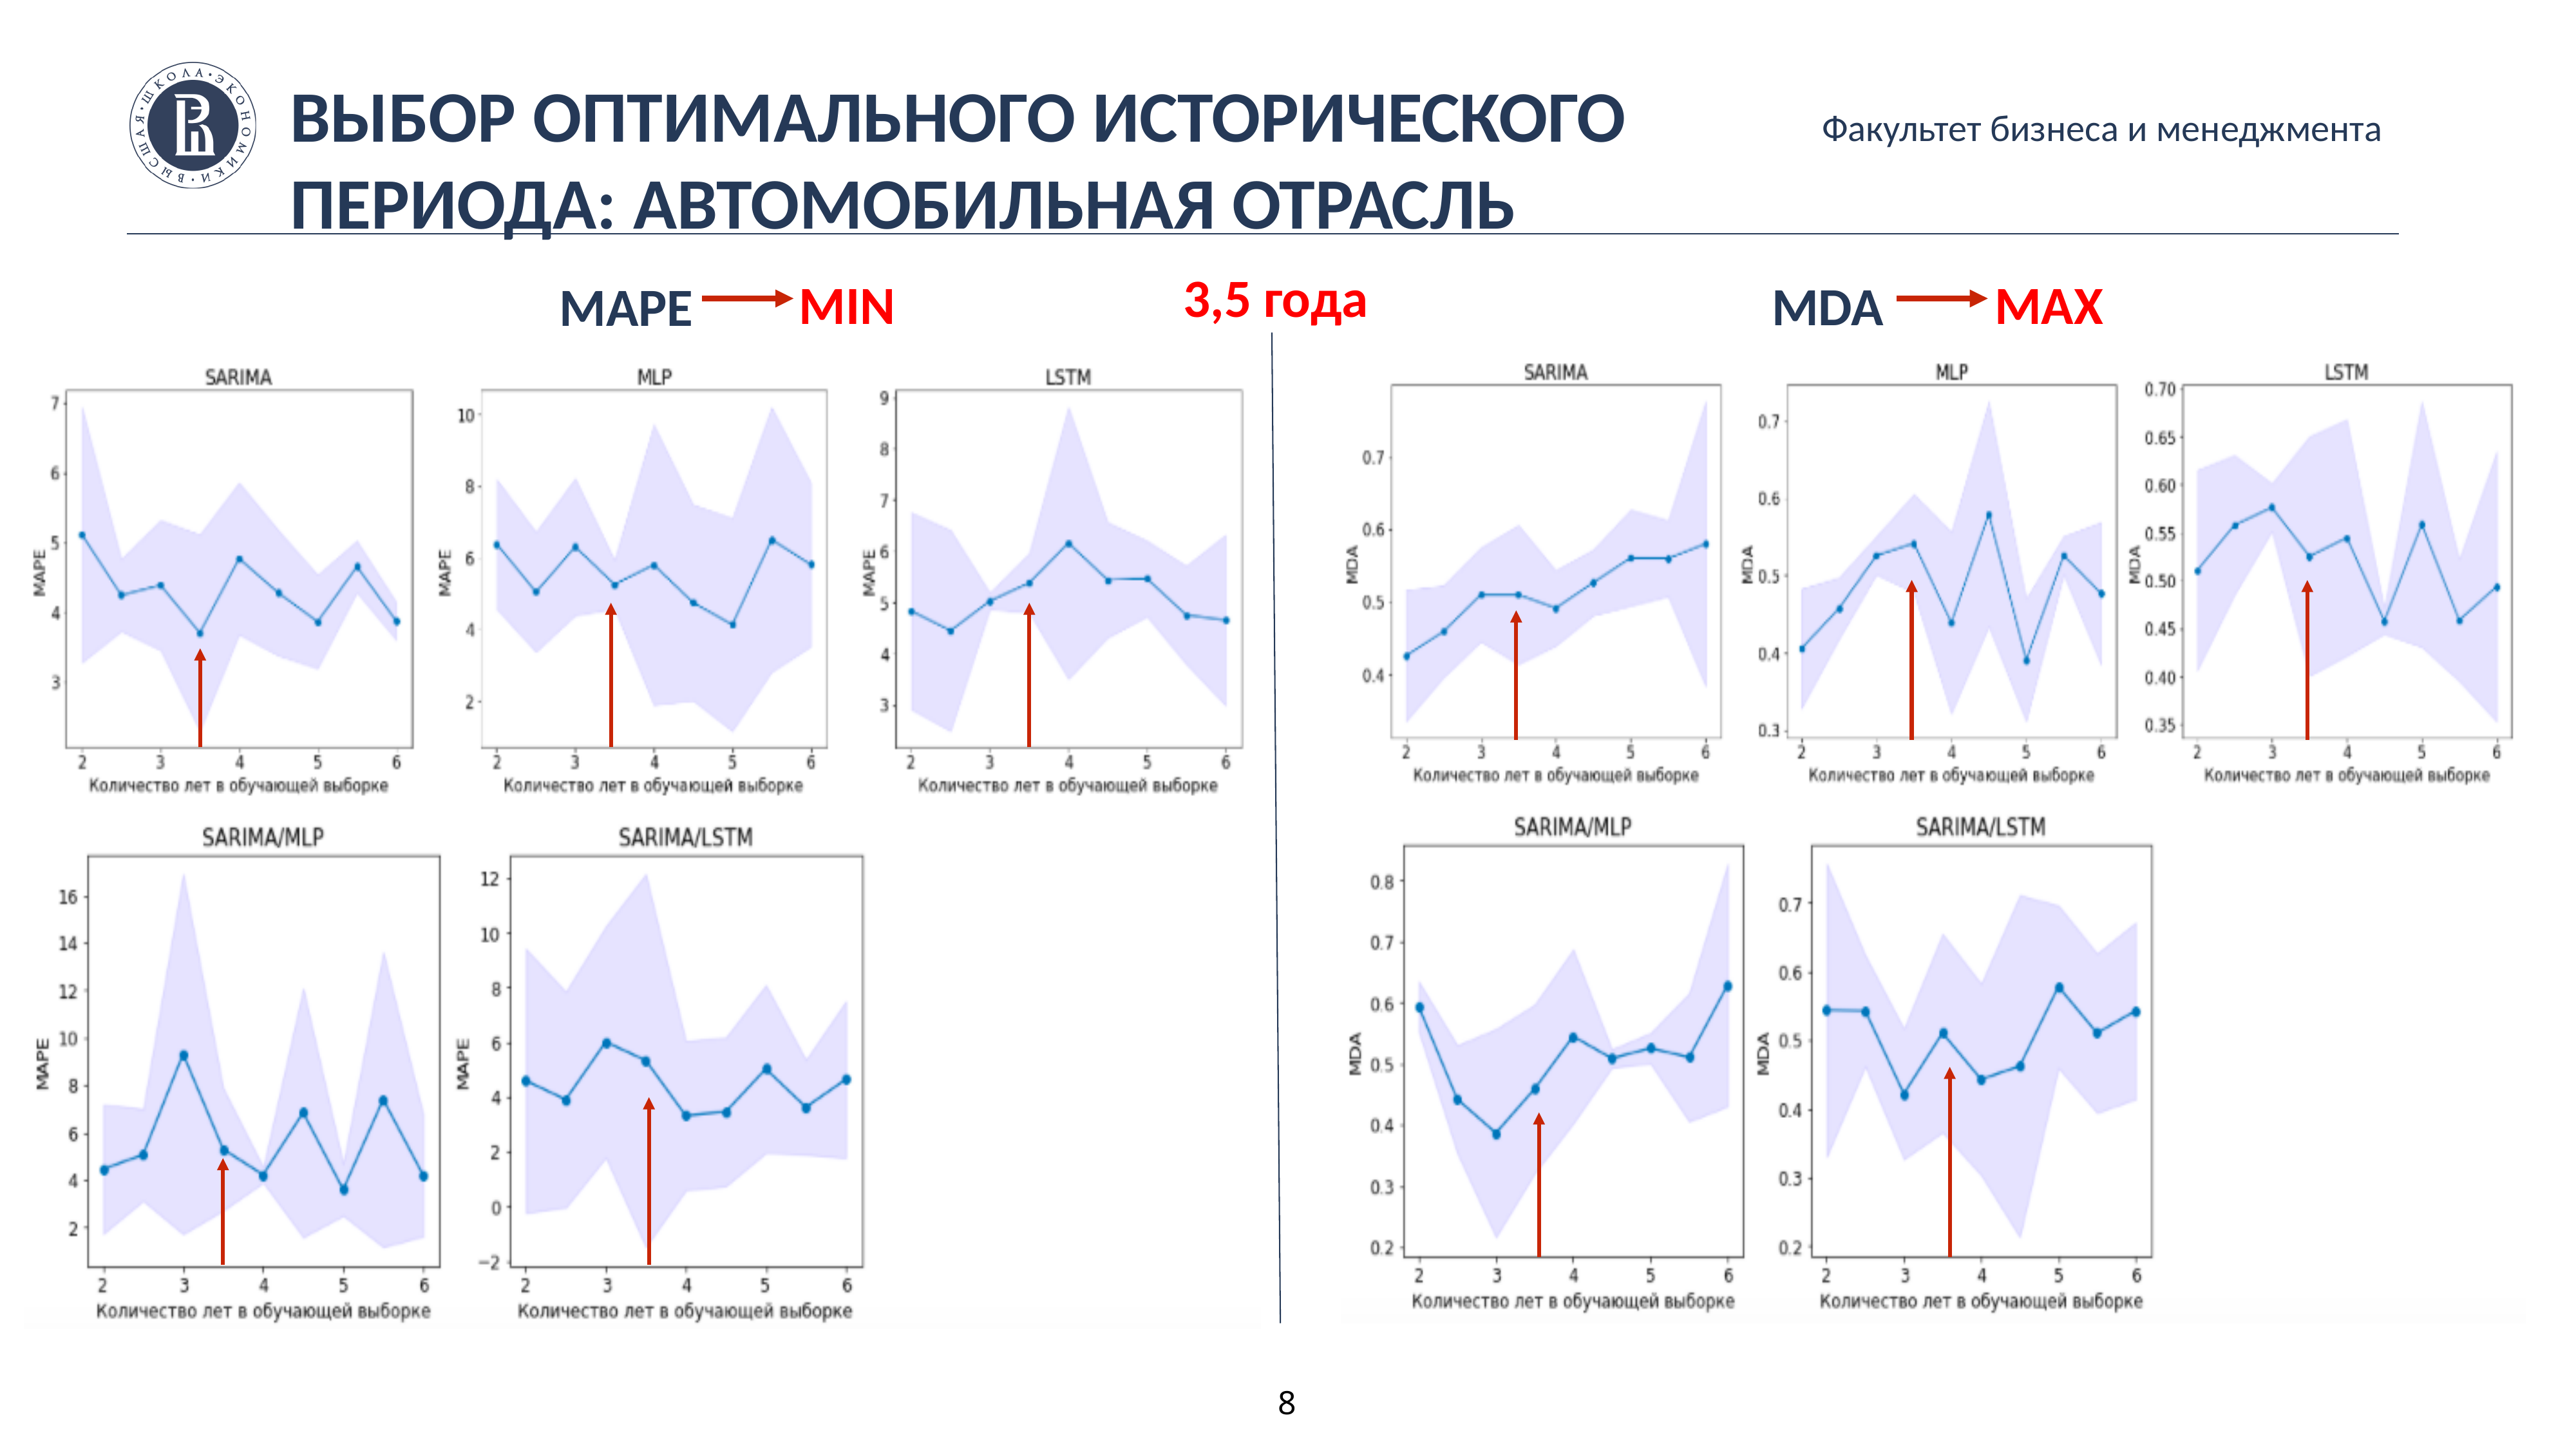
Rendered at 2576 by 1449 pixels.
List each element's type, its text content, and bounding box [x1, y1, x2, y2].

picture [129, 62, 256, 189]
picture [24, 362, 1261, 1329]
text_box MDA [1394, 257, 2262, 341]
text_box MIN [413, 256, 1281, 340]
text_box MAPE [193, 258, 1060, 342]
text_box Факультет бизнеса и менеджмента [1653, 97, 2399, 157]
text_box Выбор оптимального исторического периода: Автомобильная Отрасль [282, 62, 1653, 202]
slide_number 8 [1270, 1374, 1304, 1429]
picture [1341, 355, 2526, 1323]
text_box MAX [1615, 256, 2483, 340]
text_box 3,5 года [974, 249, 1578, 333]
